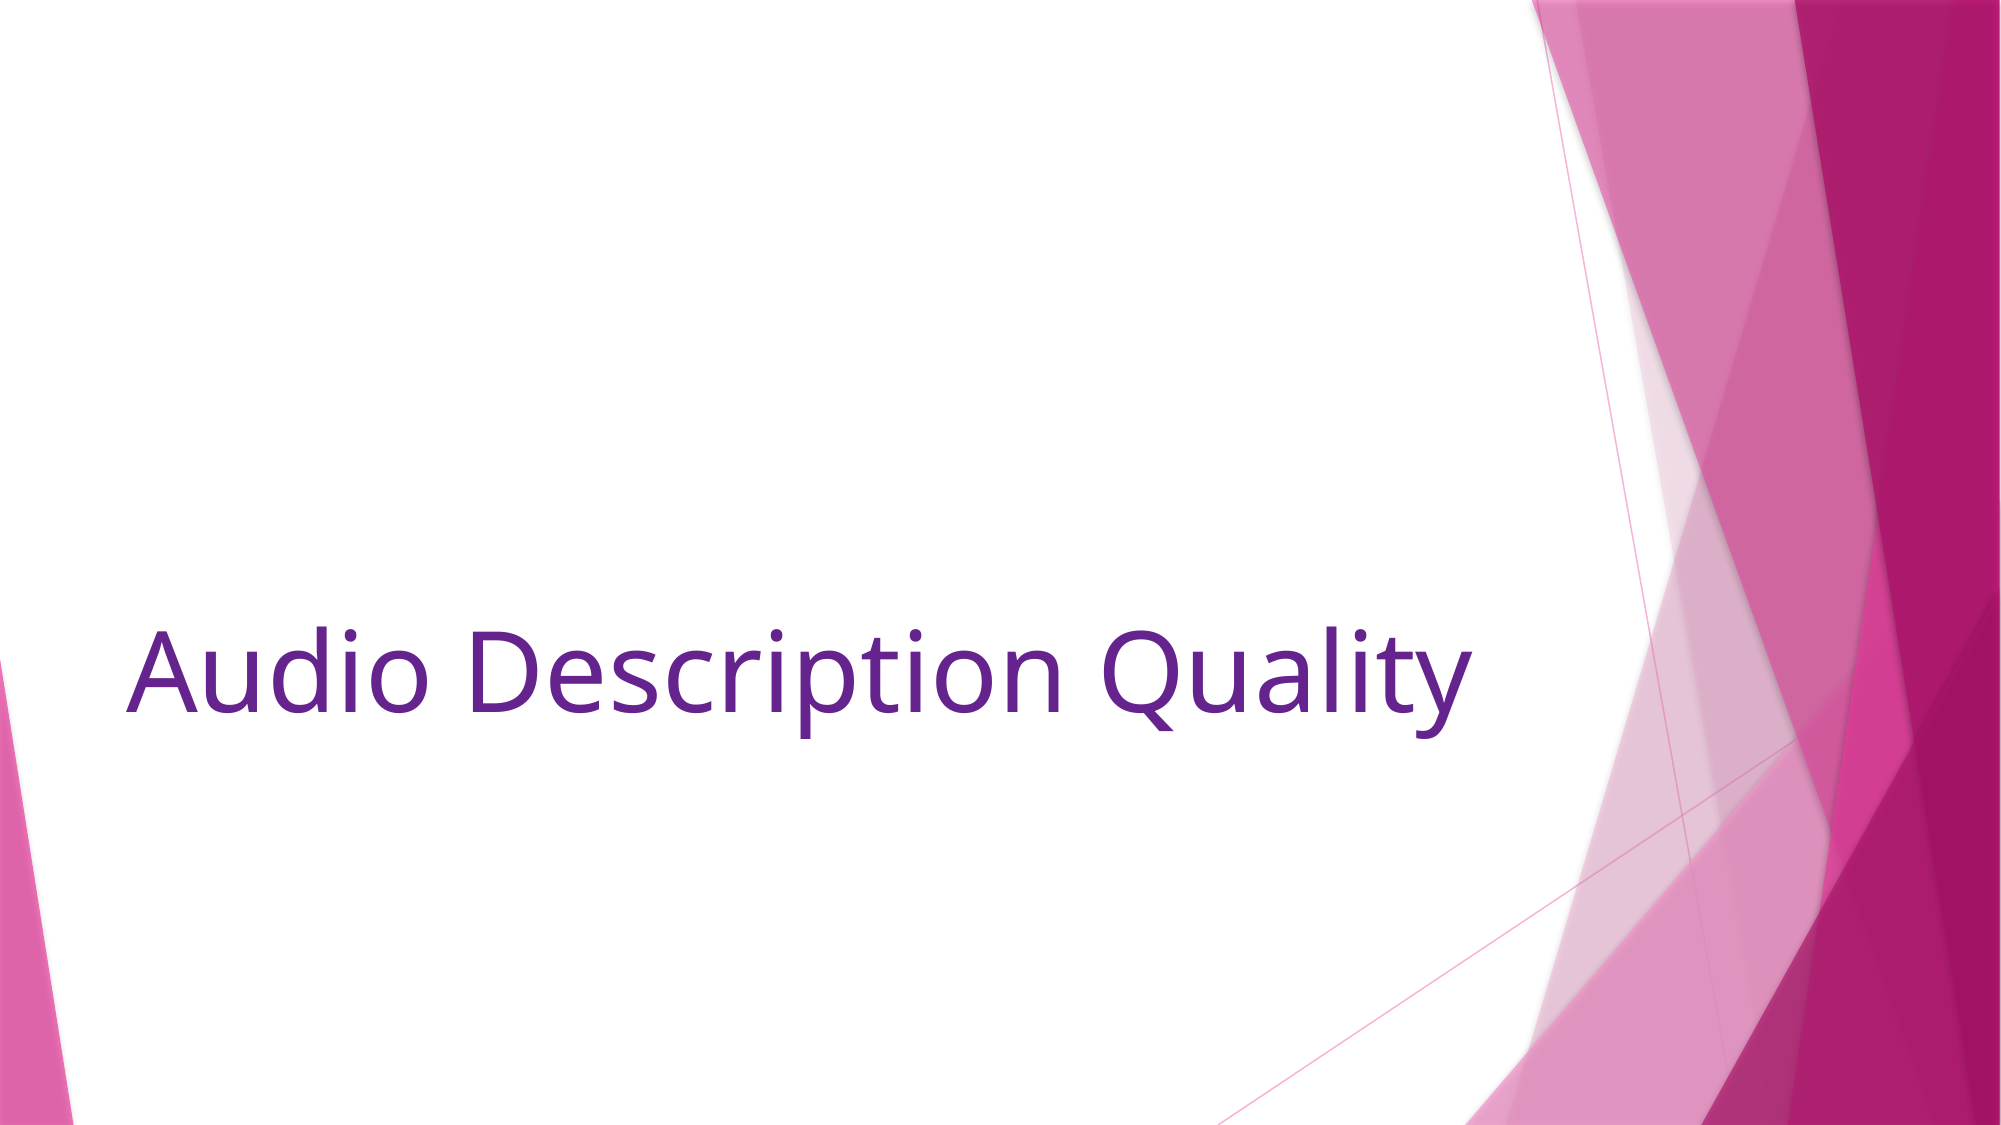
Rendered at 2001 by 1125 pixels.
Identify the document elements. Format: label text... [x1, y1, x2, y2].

title Audio Description Quality [111, 443, 1522, 743]
